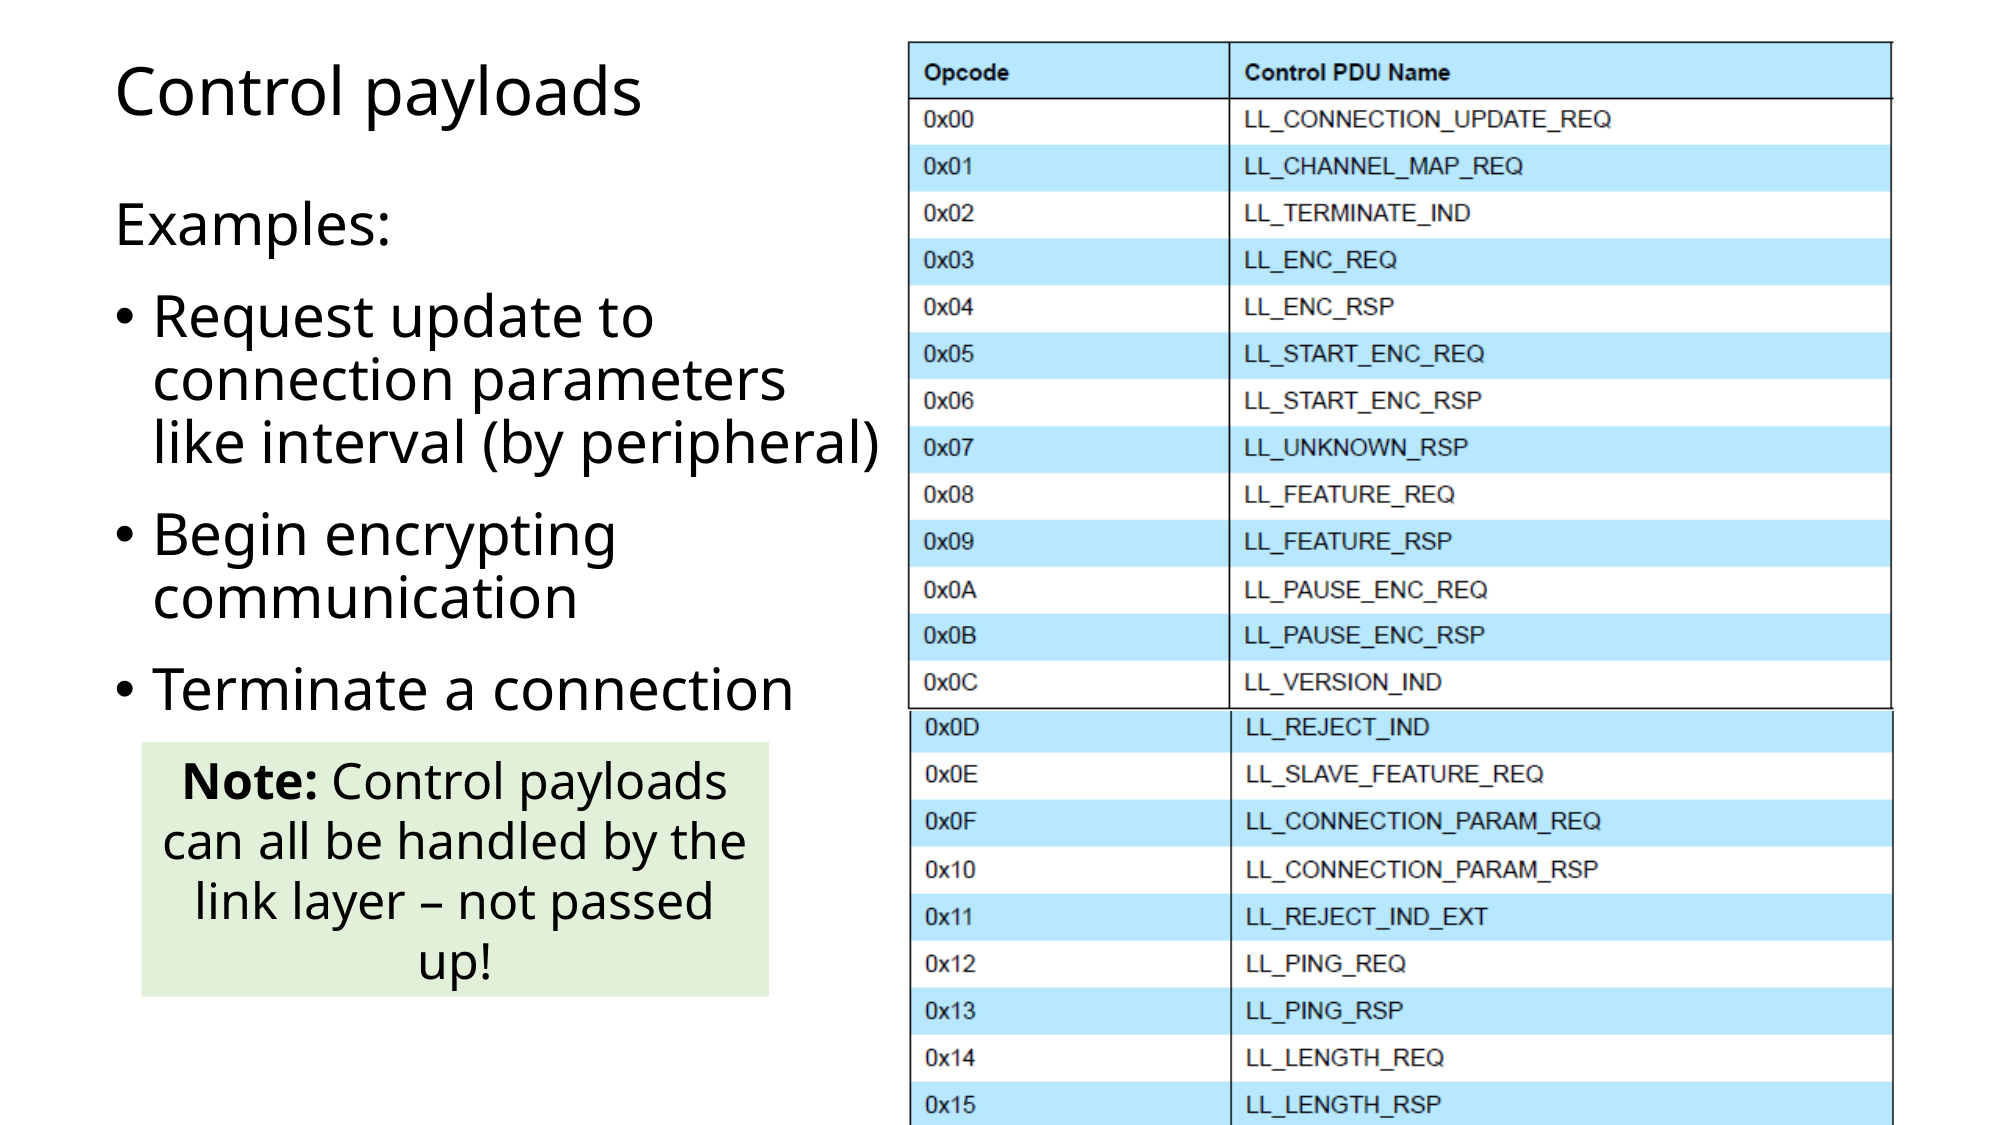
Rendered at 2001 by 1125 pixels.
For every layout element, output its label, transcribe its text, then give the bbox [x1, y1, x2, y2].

text_box Note: Control payloads can all be handled by the link layer – not passed up! [141, 742, 769, 997]
list Examples: Request update to connection parameters like interval (by peripheral) Begin encrypting communication Terminate a connection [99, 187, 898, 1013]
title Control payloads [99, 37, 902, 150]
picture [902, 37, 1905, 1125]
